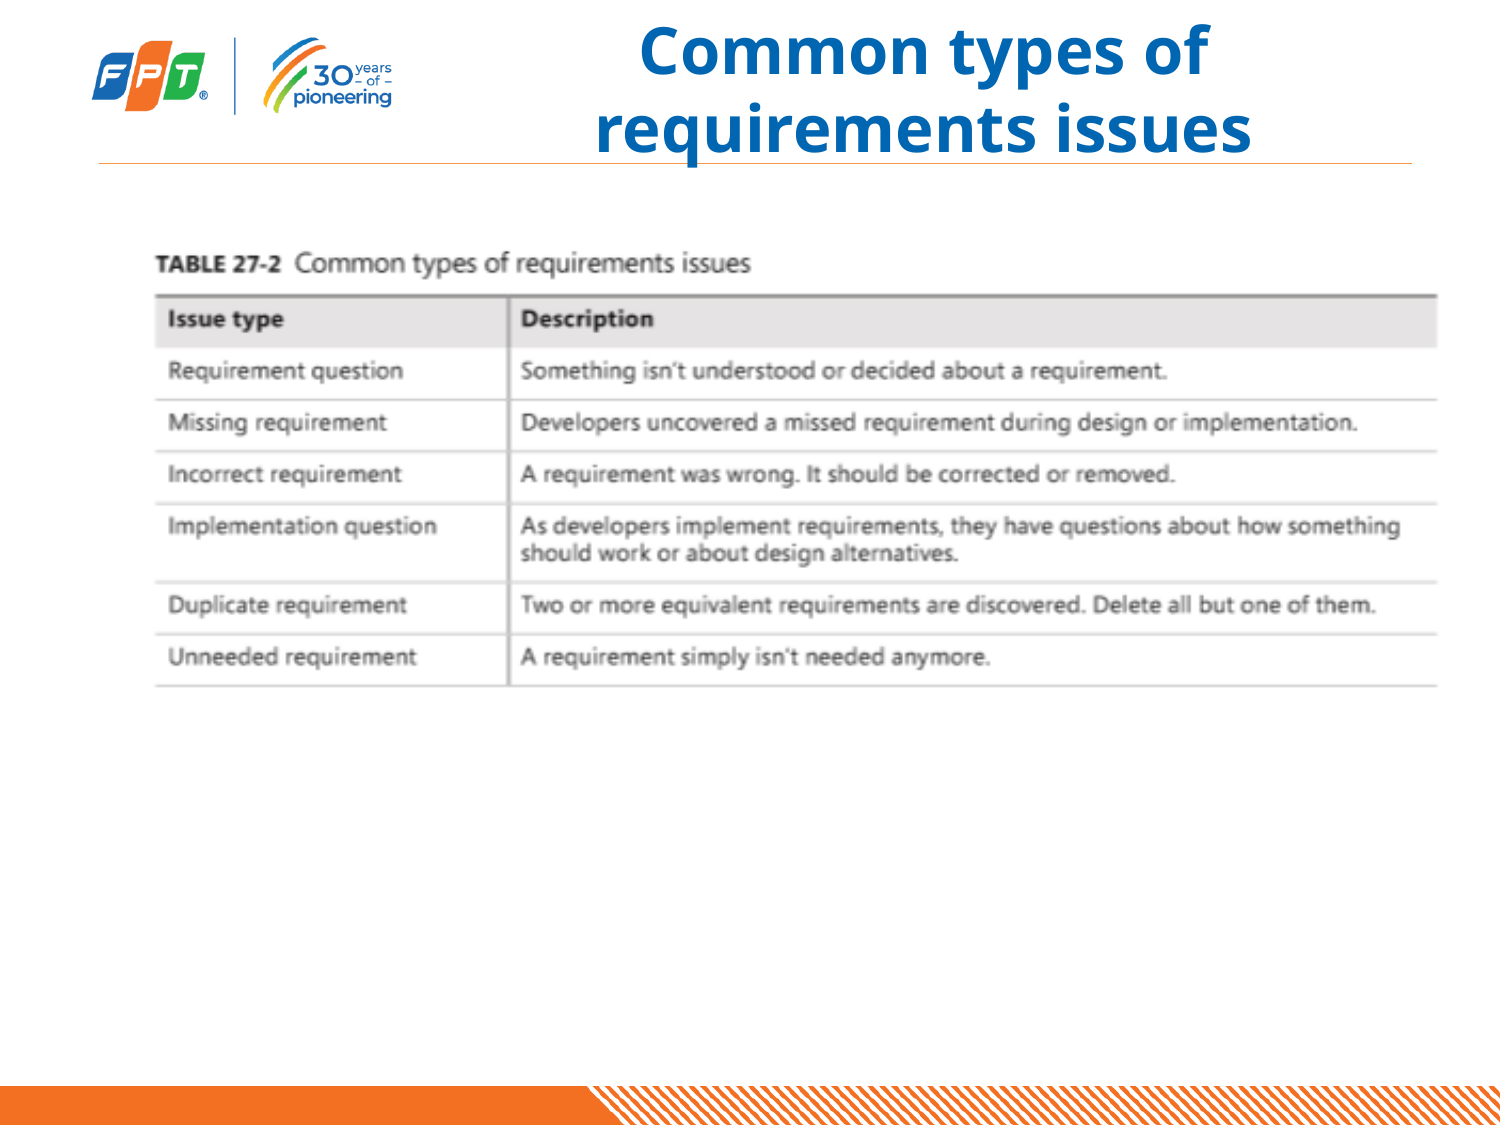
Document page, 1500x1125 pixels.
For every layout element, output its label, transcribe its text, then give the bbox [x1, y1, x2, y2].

picture [0, 1086, 1500, 1125]
picture [135, 237, 1441, 694]
title Common types of requirements issues [365, 1, 1483, 175]
picture [56, 6, 365, 146]
